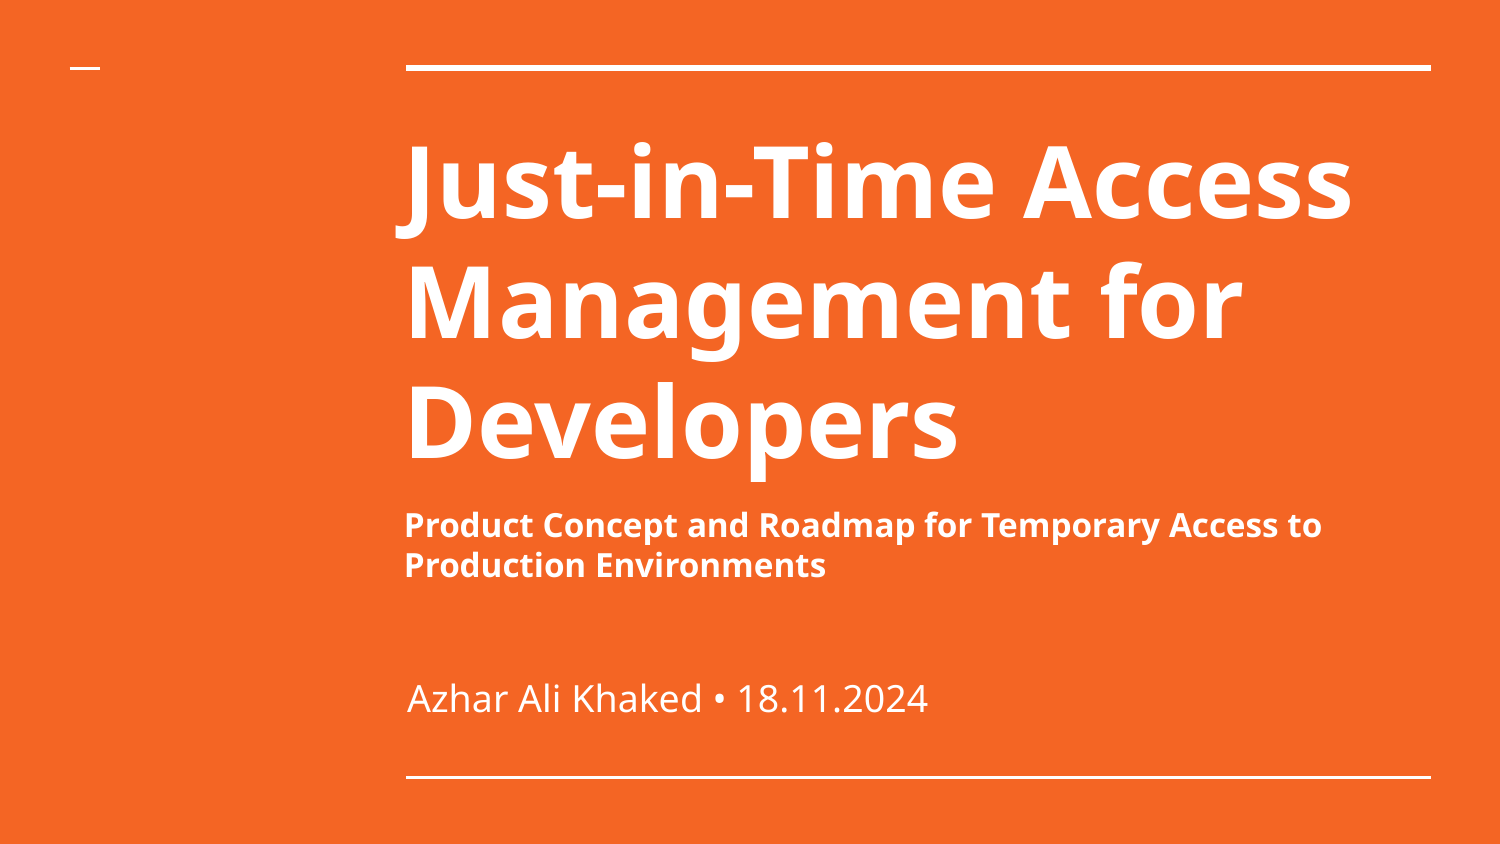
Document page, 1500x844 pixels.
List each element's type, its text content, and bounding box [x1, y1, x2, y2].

subtitle Azhar Ali Khaked • 18.11.2024 [392, 531, 1431, 735]
title Product Concept and Roadmap for Temporary Access to Production Environments [389, 488, 1428, 587]
title Just-in-Time Access Management for Developers [389, 103, 1428, 488]
